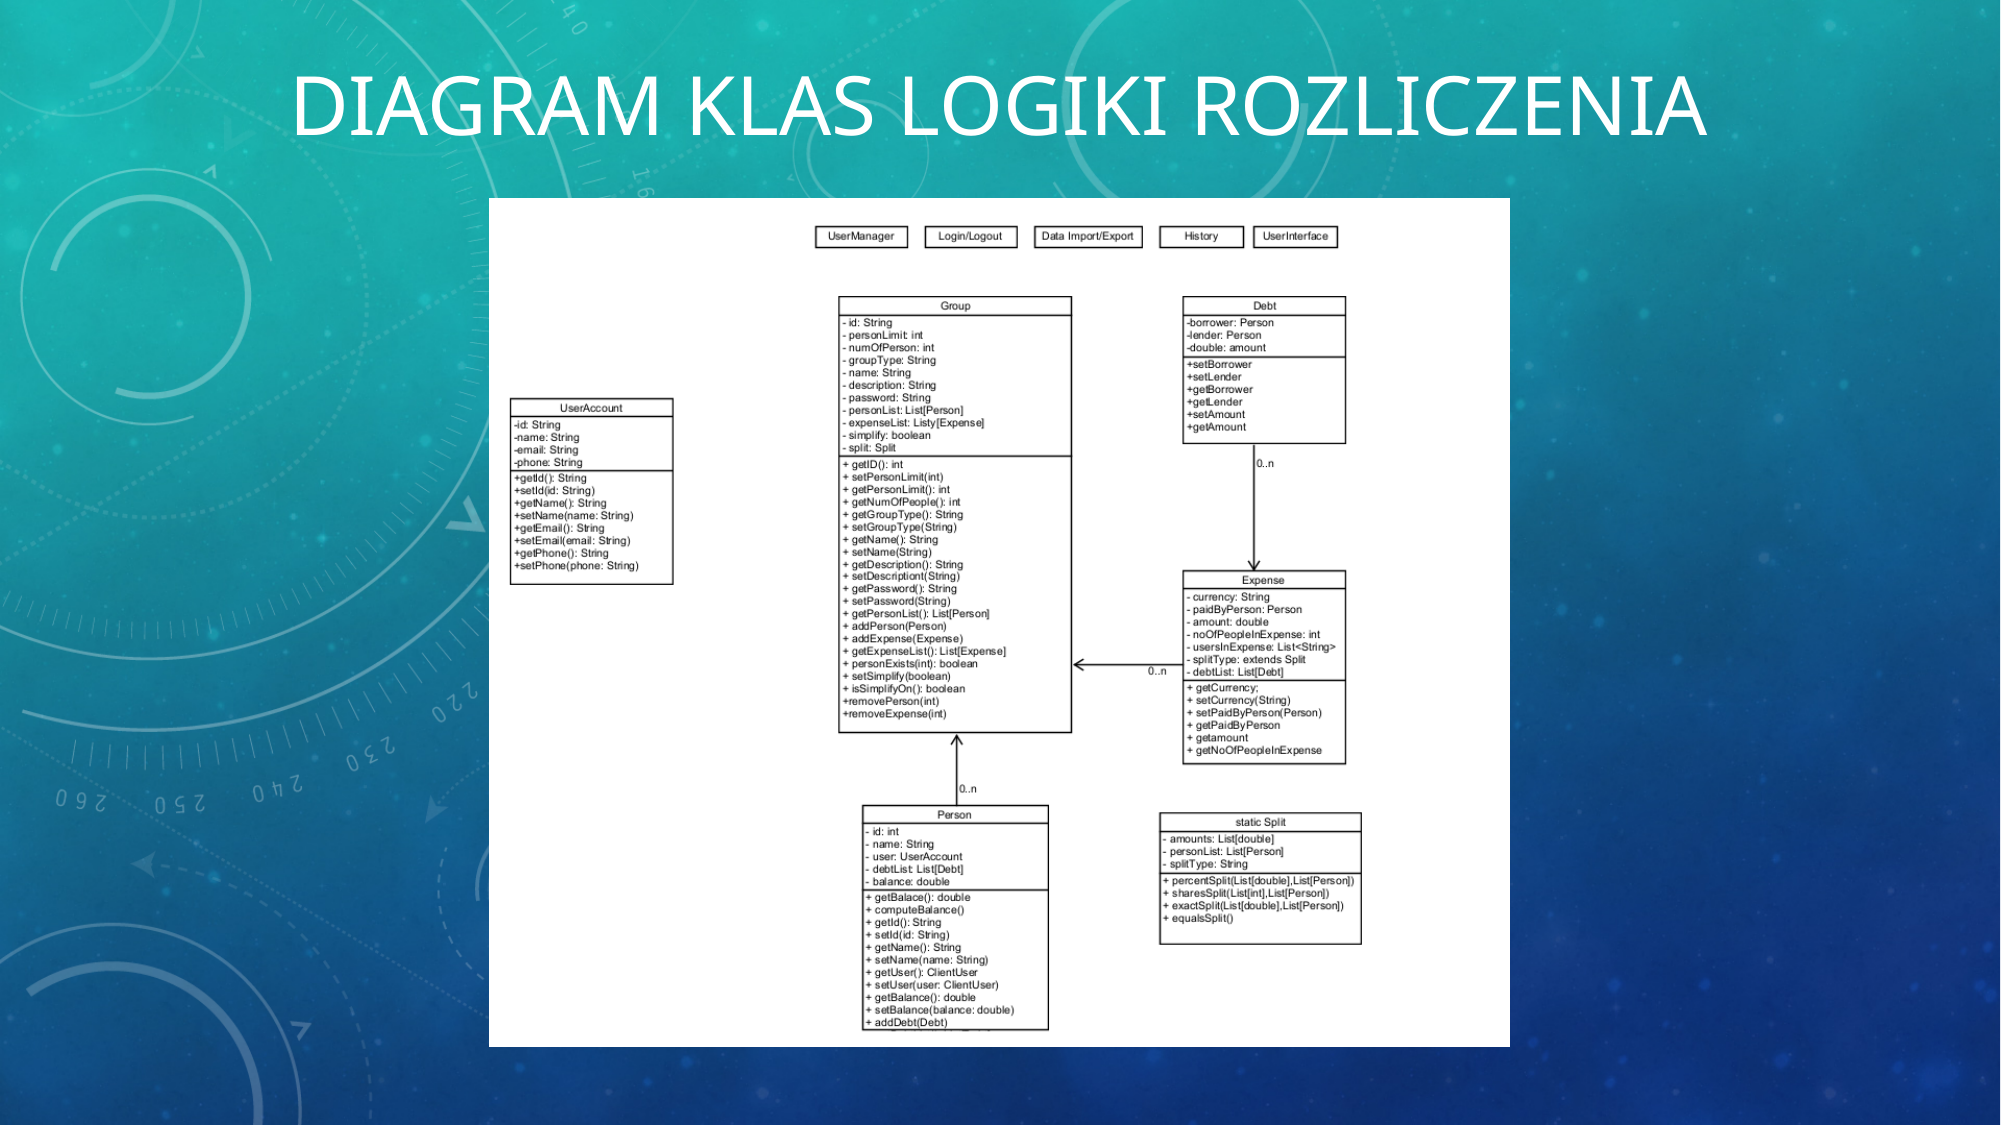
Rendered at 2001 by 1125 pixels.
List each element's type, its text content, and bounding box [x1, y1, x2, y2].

picture [0, 0, 2001, 1125]
title Diagram klas Logiki rozliczenia [115, 45, 1884, 160]
